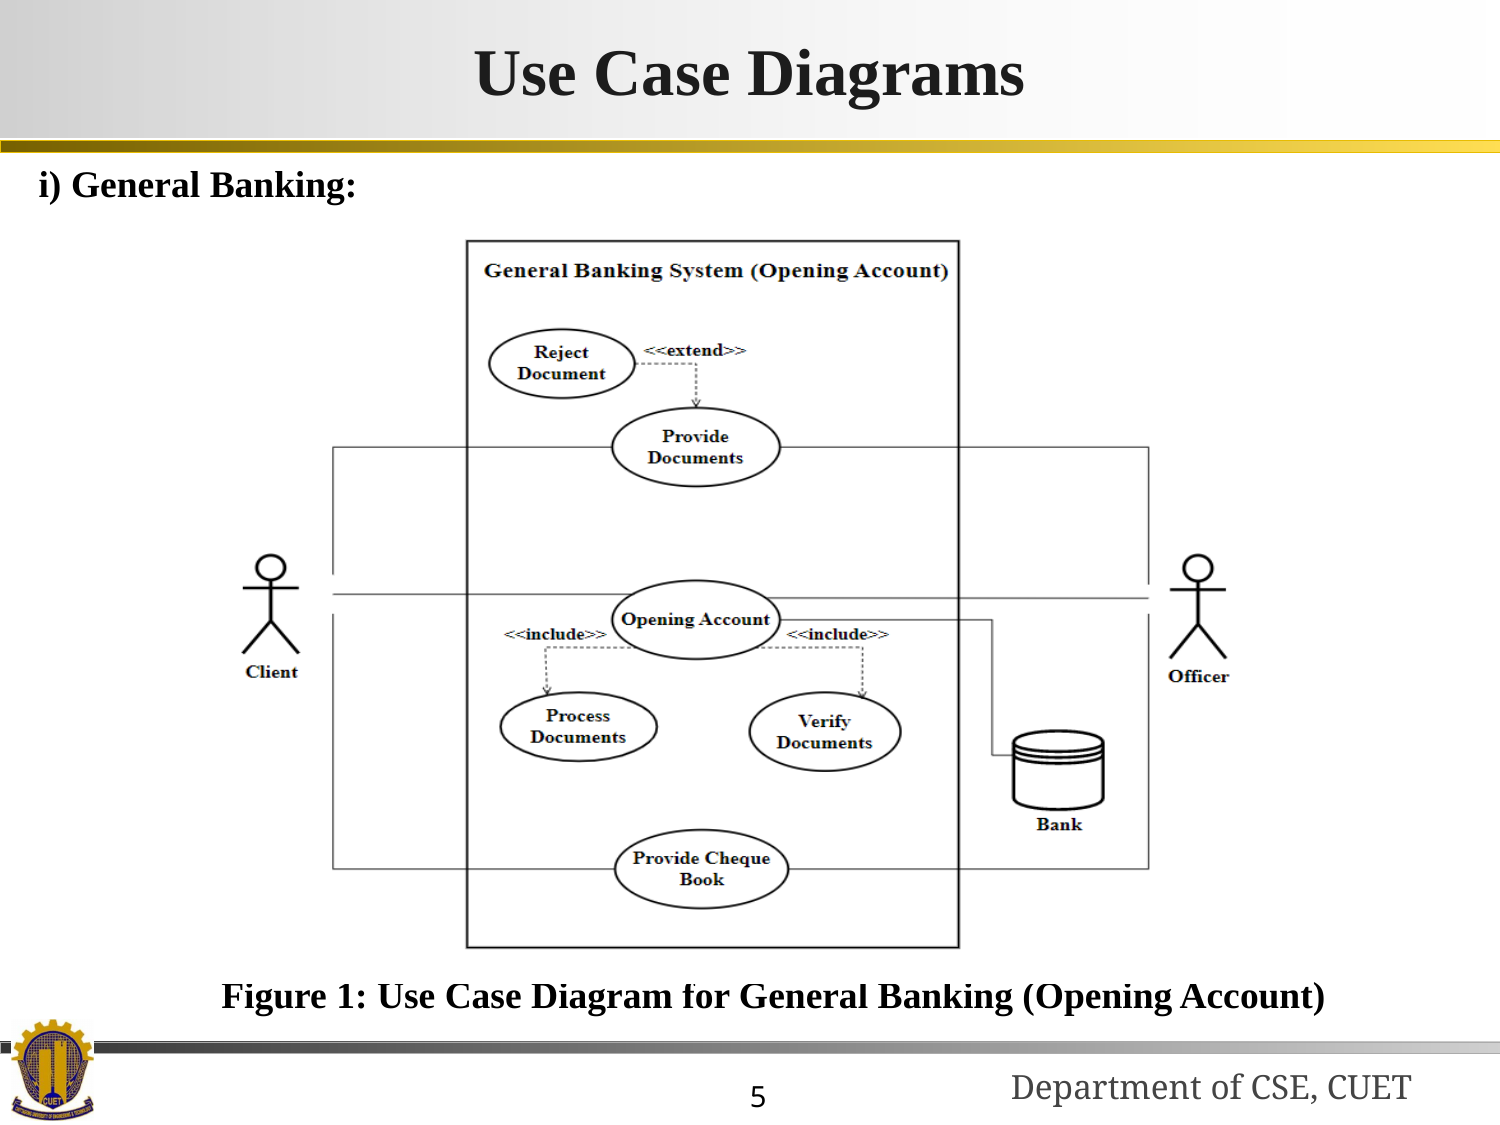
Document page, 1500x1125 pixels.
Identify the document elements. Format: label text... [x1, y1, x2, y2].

picture [182, 210, 1259, 984]
title Use Case Diagrams [0, 0, 1500, 138]
picture [11, 1019, 94, 1121]
list i) General Banking: [23, 152, 1442, 1050]
text_box Figure 1: Use Case Diagram for General Banking (Opening Account) [206, 964, 1495, 1024]
